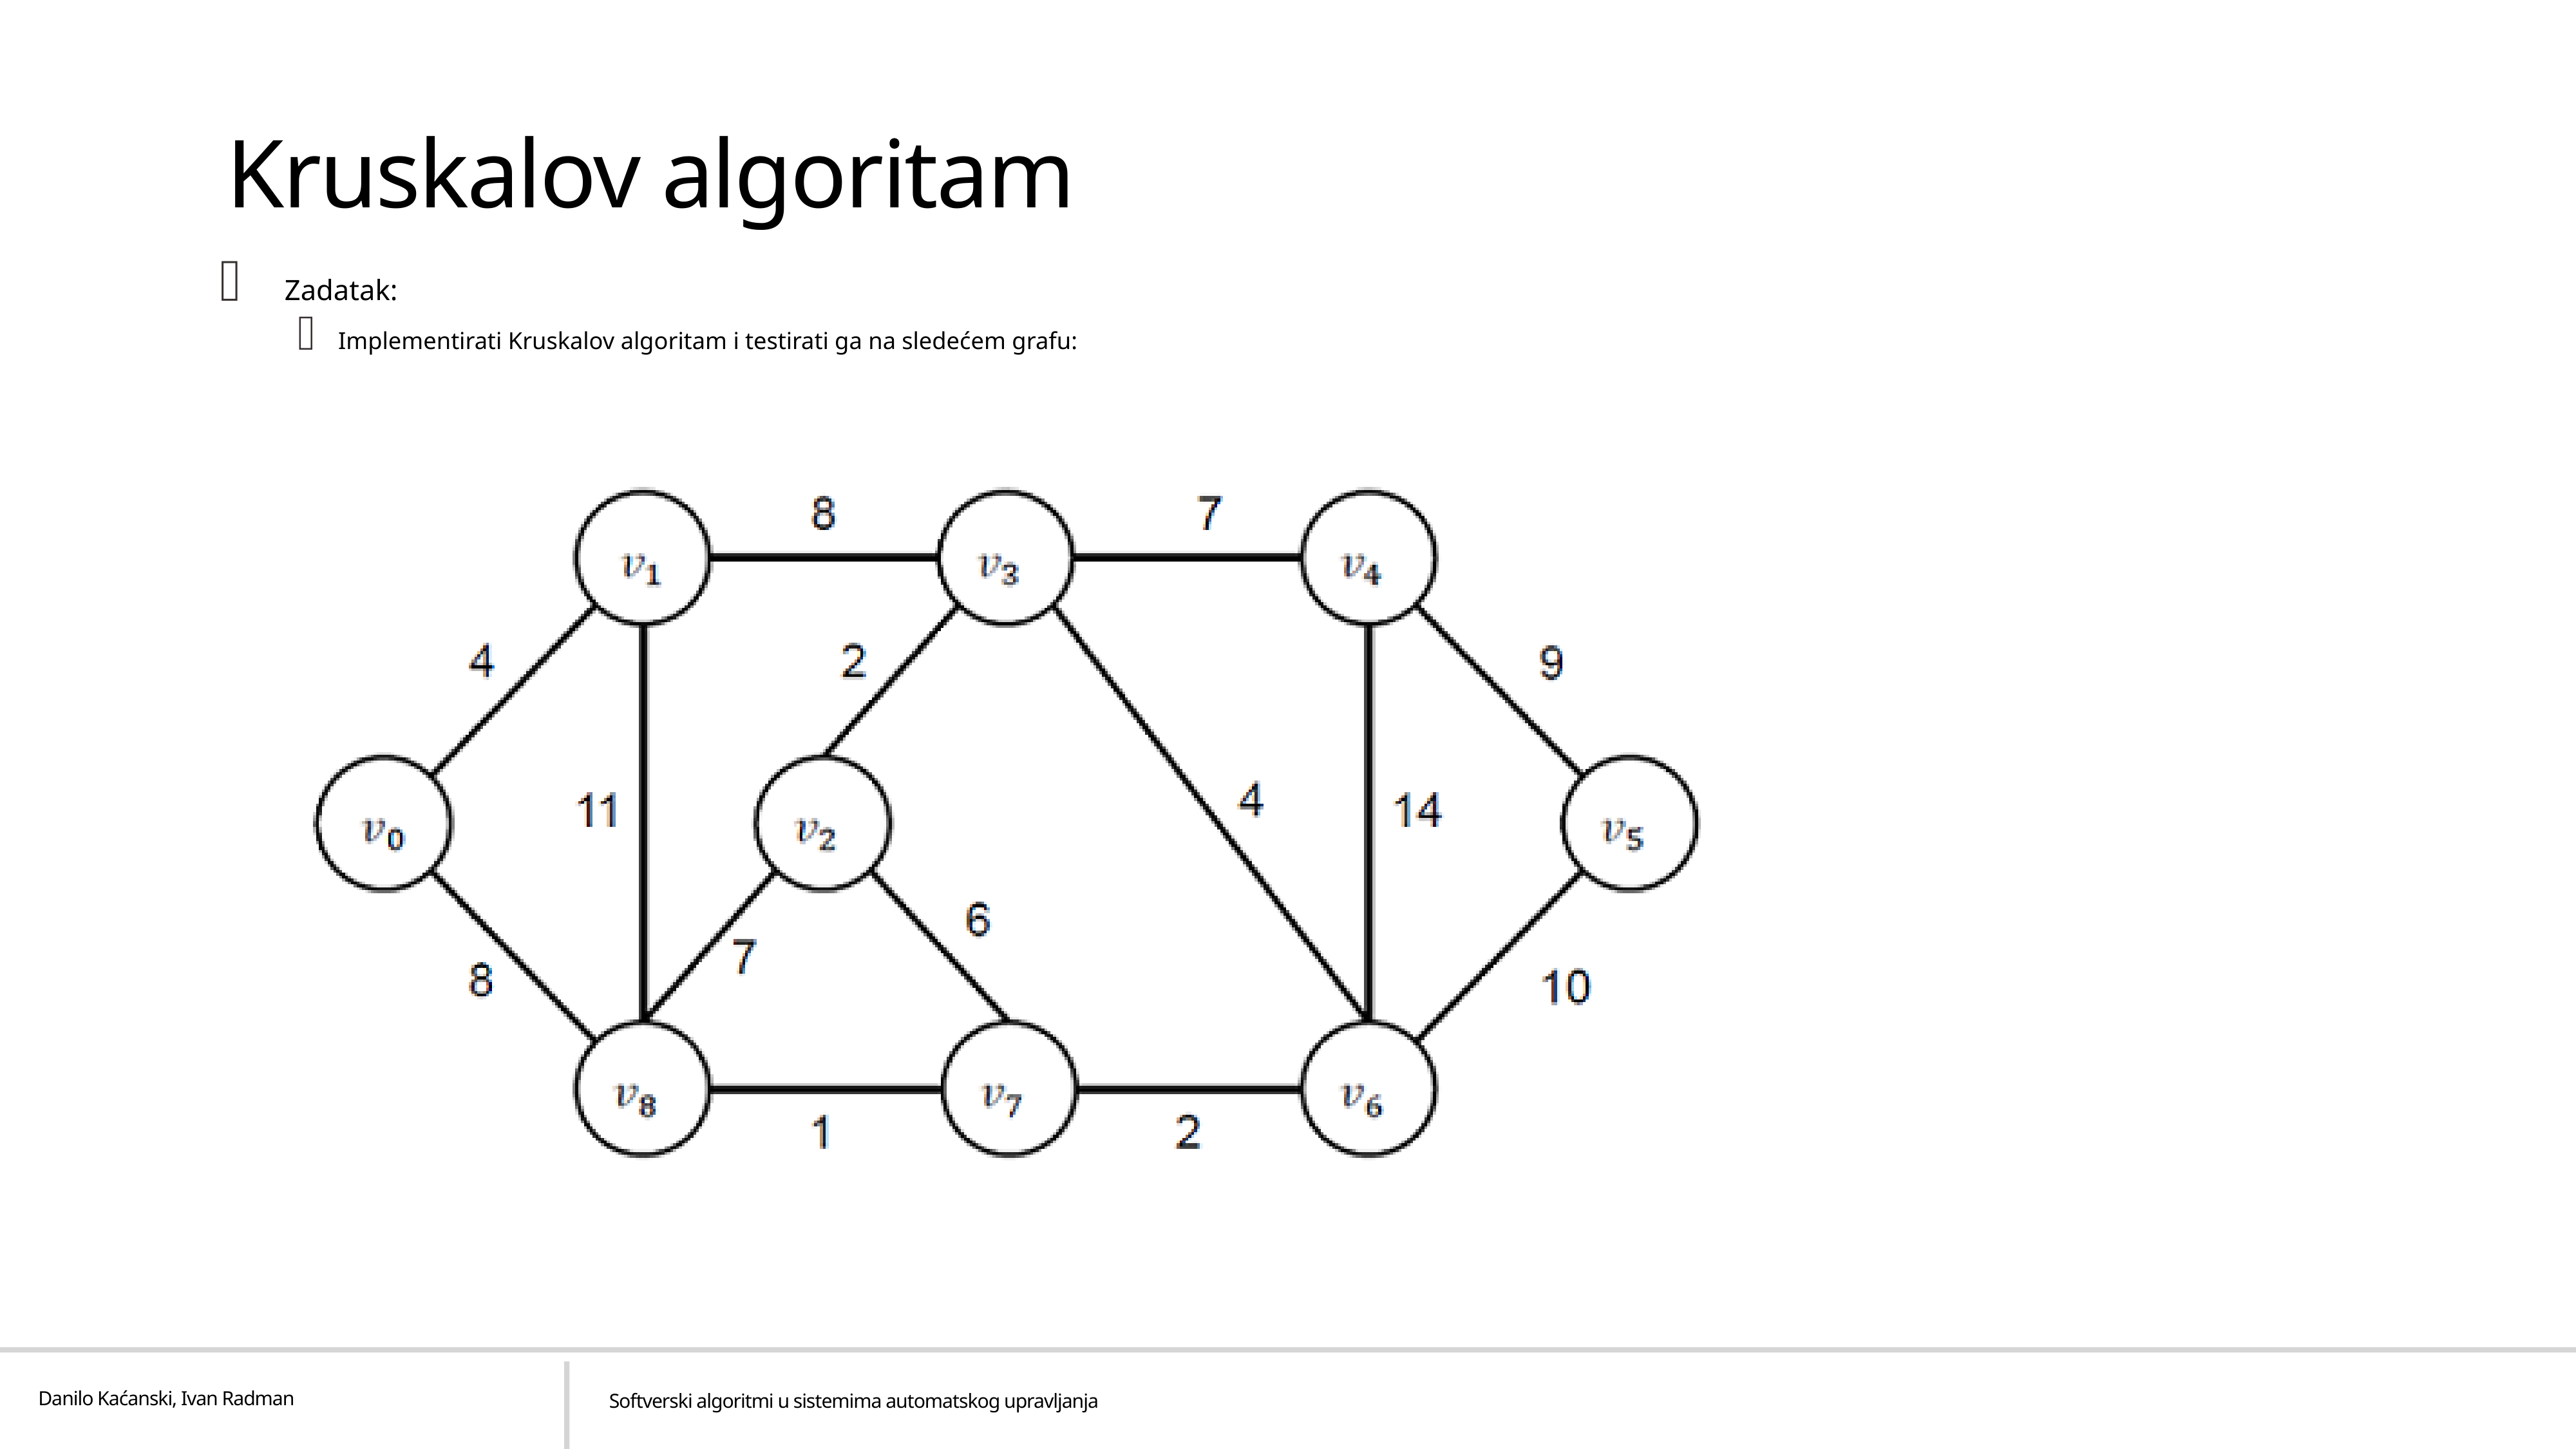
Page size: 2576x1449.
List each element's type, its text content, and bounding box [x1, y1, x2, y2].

text_box Zadatak: Implementirati Kruskalov algoritam i testirati ga na sledećem grafu: [214, 262, 1858, 421]
picture [288, 406, 1871, 1293]
title Kruskalov algoritam [220, 21, 2415, 232]
